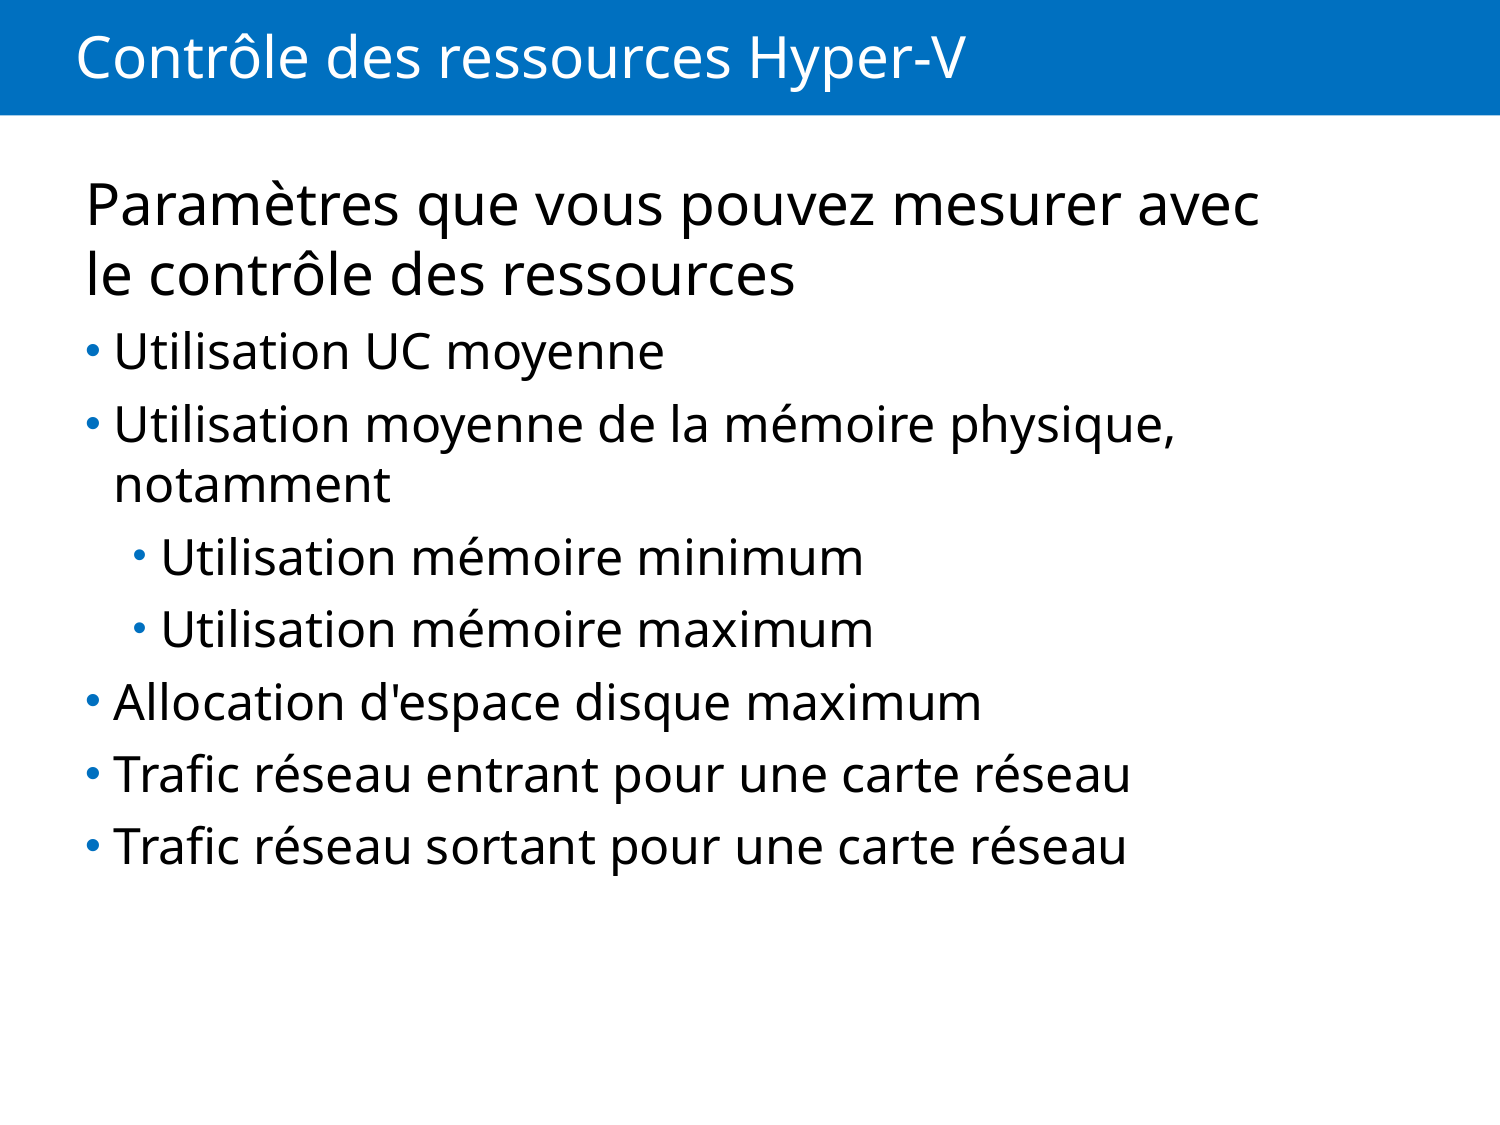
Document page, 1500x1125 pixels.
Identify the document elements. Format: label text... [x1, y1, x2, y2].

title Contrôle des ressources Hyper-V [75, 0, 1351, 122]
text_box Paramètres que vous pouvez mesurer avec le contrôle des ressources Utilisation UC moyenne Utilisation moyenne de la mémoire physique, notamment Utilisation mémoire minimum Utilisation mémoire maximum Allocation d'espace disque maximum Trafic réseau entrant pour une carte réseau Trafic réseau sortant pour une carte réseau [85, 167, 1418, 1012]
